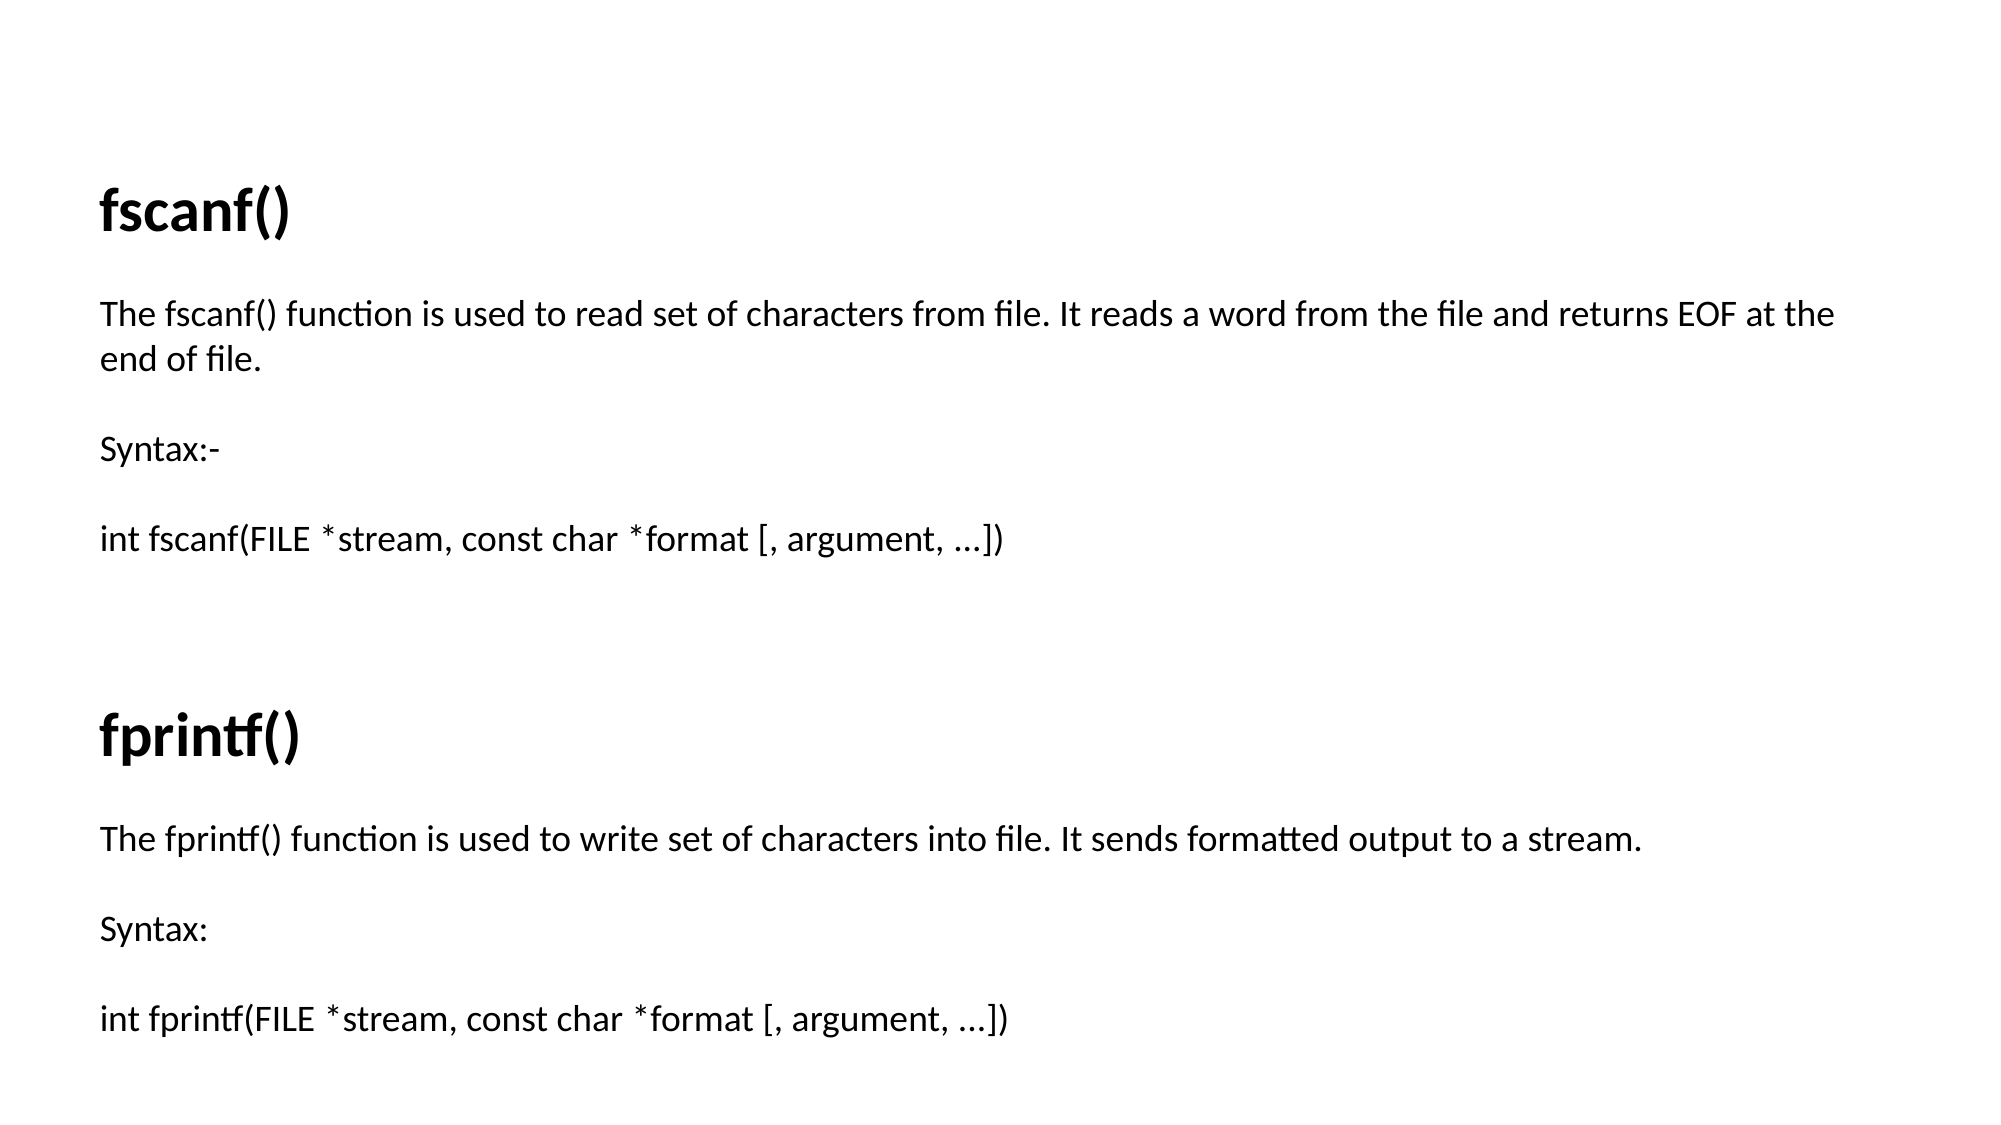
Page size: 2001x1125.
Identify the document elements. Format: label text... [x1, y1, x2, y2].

text_box fscanf() The fscanf() function is used to read set of characters from file. It reads a word from the file and returns EOF at the end of file. Syntax:- int fscanf(FILE *stream, const char *format [, argument, ...]) fprintf() The fprintf() function is used to write set of characters into file. It sends formatted output to a stream. Syntax: int fprintf(FILE *stream, const char *format [, argument, ...]) [85, 161, 1894, 1125]
